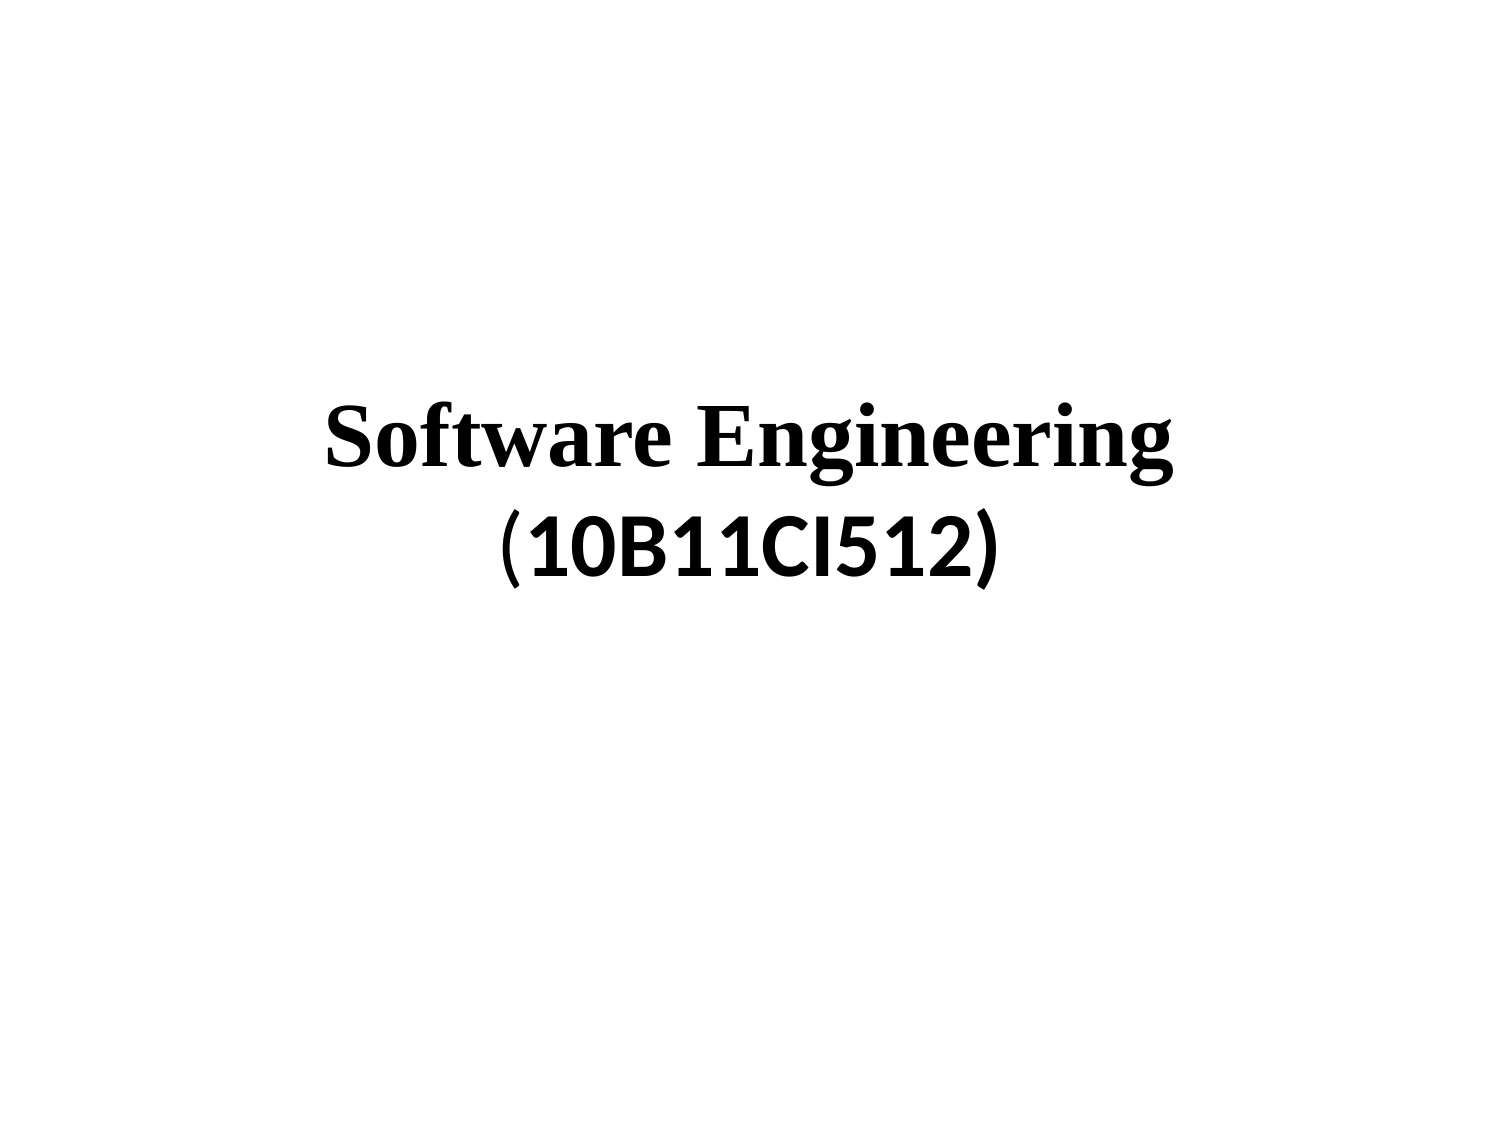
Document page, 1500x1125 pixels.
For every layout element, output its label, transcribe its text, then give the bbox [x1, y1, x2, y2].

title Software Engineering (10B11CI512) [112, 349, 1388, 622]
